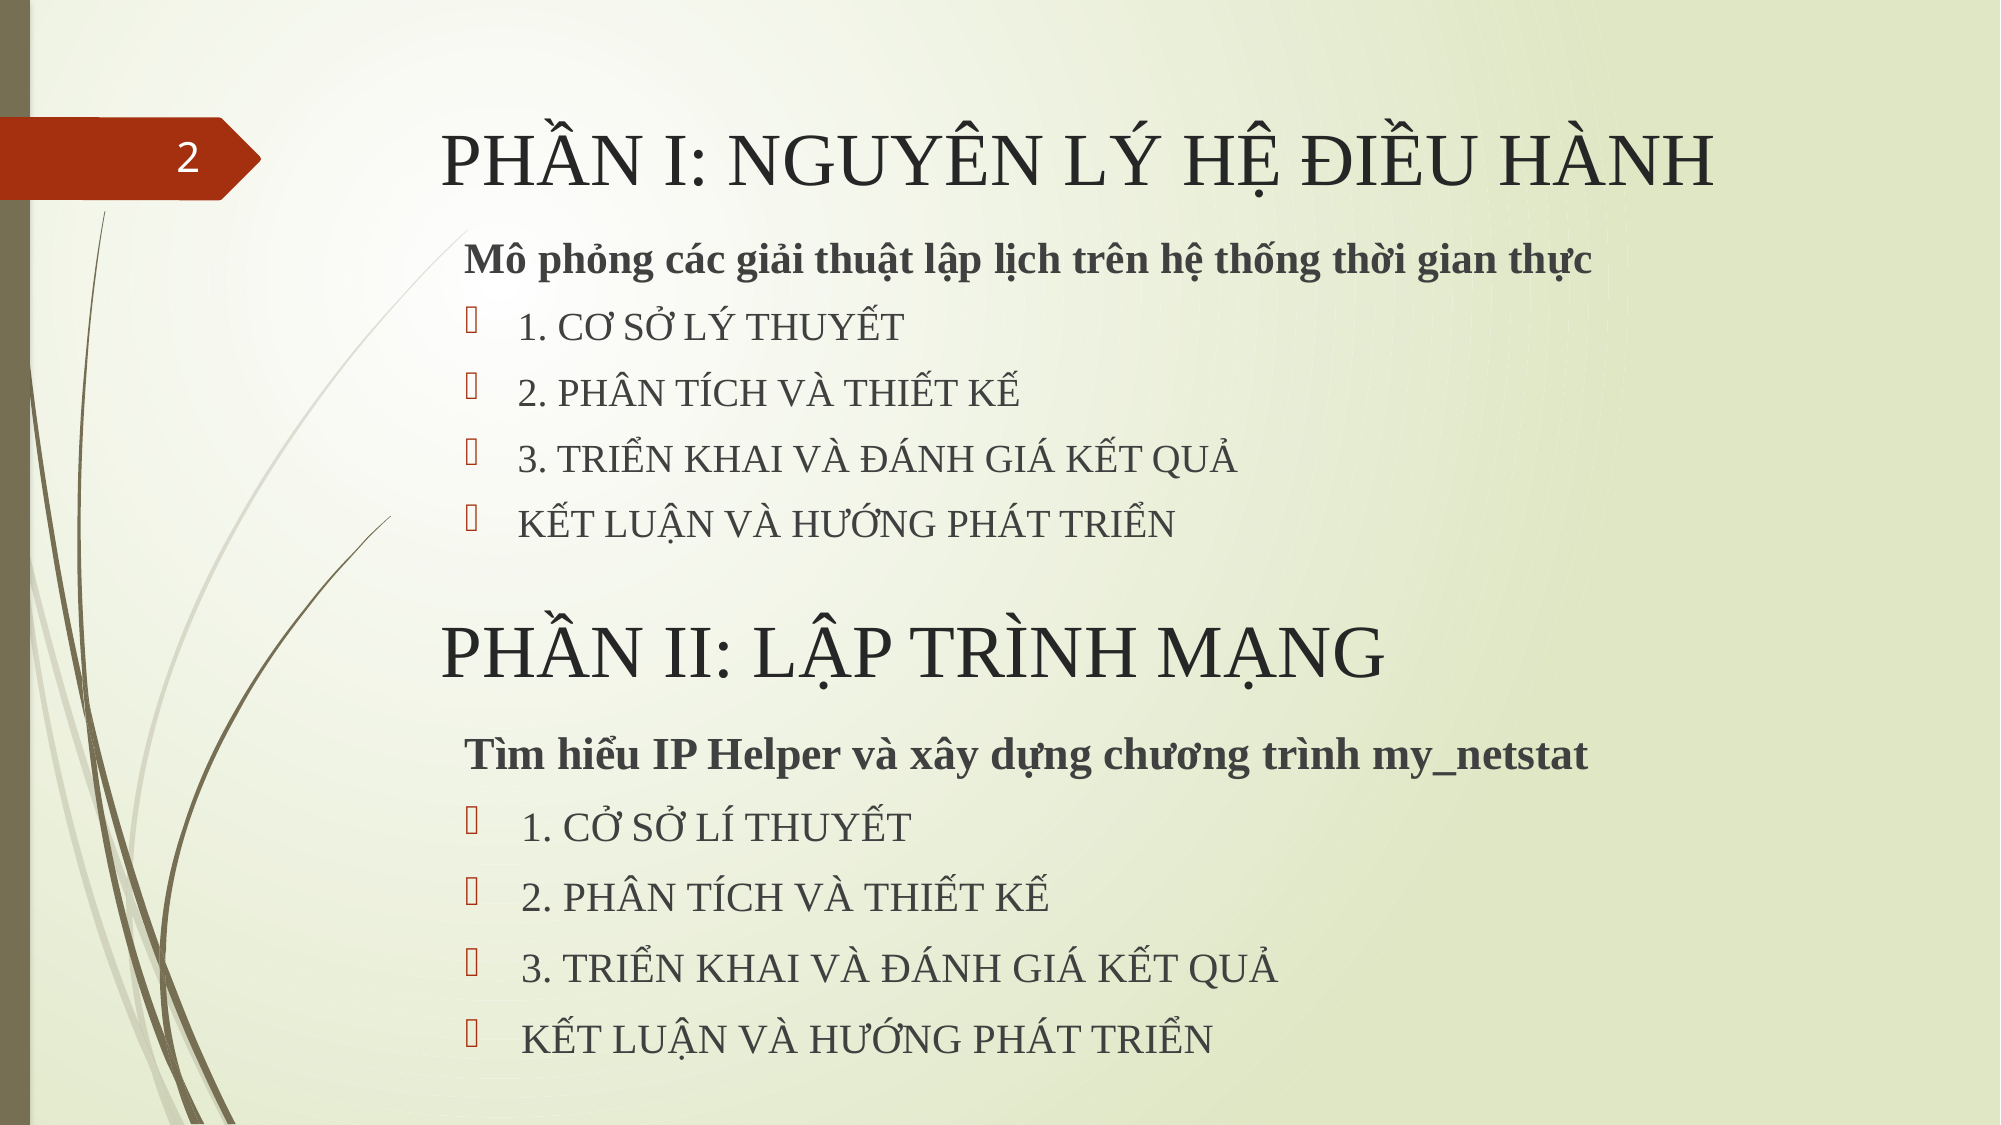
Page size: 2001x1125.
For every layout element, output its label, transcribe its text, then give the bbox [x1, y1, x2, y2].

text_box PHẦN II: LẬP TRÌNH MẠNG [425, 595, 1888, 716]
title PHẦN I: NGUYÊN LÝ HỆ ĐIỀU HÀNH [425, 102, 1888, 223]
text_box Mô phỏng các giải thuật lập lịch trên hệ thống thời gian thực 1. CƠ SỞ LÝ THUYẾT 2. PHÂN TÍCH VÀ THIẾT KẾ 3. TRIỂN KHAI VÀ ĐÁNH GIÁ KẾT QUẢ KẾT LUẬN VÀ HƯỚNG PHÁT TRIỂN [449, 222, 1913, 555]
slide_number 2 [87, 129, 216, 190]
list Tìm hiểu IP Helper và xây dựng chương trình my_netstat 1. CỞ SỞ LÍ THUYẾT 2. PHÂN TÍCH VÀ THIẾT KẾ 3. TRIỂN KHAI VÀ ĐÁNH GIÁ KẾT QUẢ KẾT LUẬN VÀ HƯỚNG PHÁT TRIỂN [449, 716, 1869, 1073]
